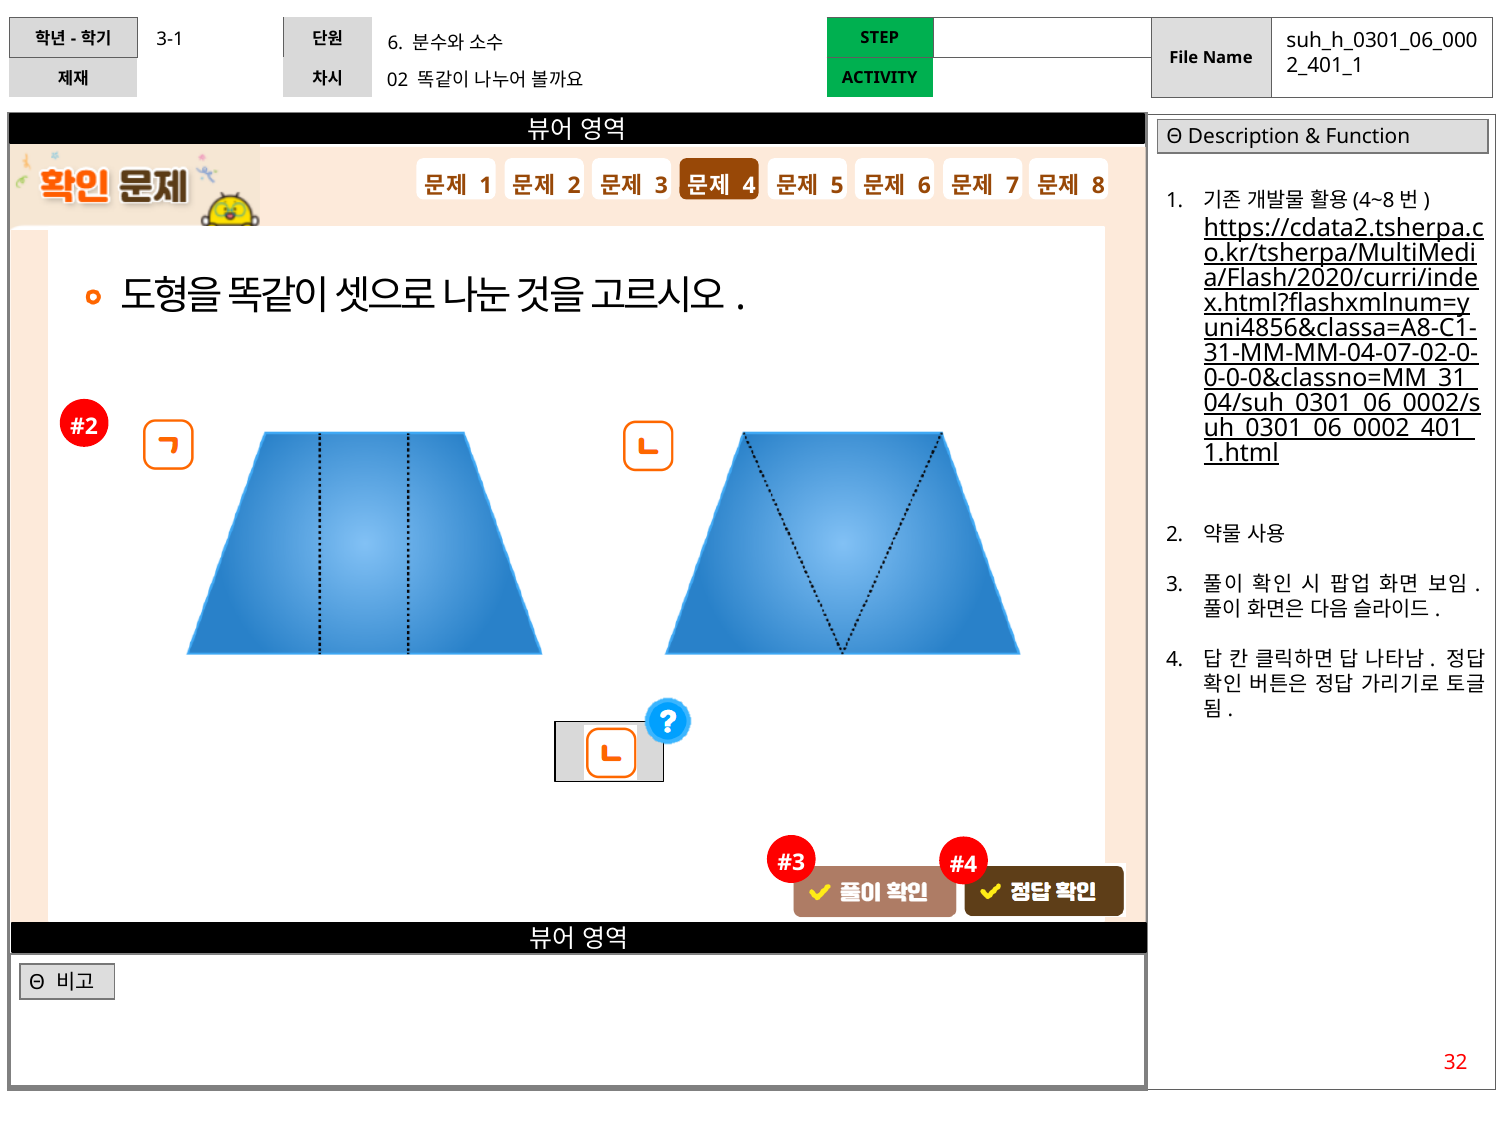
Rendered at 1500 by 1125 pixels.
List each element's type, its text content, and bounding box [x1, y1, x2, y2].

picture [963, 863, 1126, 918]
text_box 문제 4 [695, 149, 783, 205]
text_box 문제 1 [410, 149, 520, 205]
text_box 도형을 똑같이 셋으로 나눈 것을 고르시오. [105, 263, 1109, 326]
text_box 문제 8 [1046, 149, 1132, 205]
text_box 6. 분수와 소수 [372, 23, 828, 48]
text_box 기존 개발물 활용(4~8번) https://cdata2.tsherpa.co.kr/tsherpa/MultiMedia/Flash/2020/curri/index.html?flashxmlnum=yuni4856&classa=A8-C1-31-MM-MM-04-07-02-0-0-0-0&classno=MM_31_04/suh_0301_06_0002/suh_0301_06_0002_401_1.html 약물 사용 풀이 확인 시 팝업 화면 보임.풀이 화면은 다음 슬라이드. 답 칸 클릭하면 답 나타남. 정답 확인 버튼은 정답 가리기로 토글 됨. [1151, 179, 1500, 528]
picture [113, 390, 1046, 681]
text_box 3-1 [141, 18, 284, 55]
text_box 문제 2 [520, 149, 608, 205]
picture [82, 285, 103, 307]
text_box #2 [57, 396, 108, 449]
text_box #4 [937, 834, 990, 864]
picture [584, 725, 638, 780]
text_box #3 [764, 832, 818, 885]
text_box 문제 6 [871, 149, 958, 205]
text_box 문제 7 [958, 149, 1046, 205]
text_box 02 똑같이 나누어 볼까요 [372, 60, 821, 96]
text_box suh_h_0301_06_0002_401_1 [1271, 18, 1500, 84]
text_box 문제 5 [783, 149, 871, 205]
picture [791, 863, 957, 920]
picture [10, 144, 260, 230]
text_box 문제 3 [608, 149, 695, 205]
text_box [554, 692, 698, 782]
table_header Θ Description & Function [1158, 120, 1487, 152]
